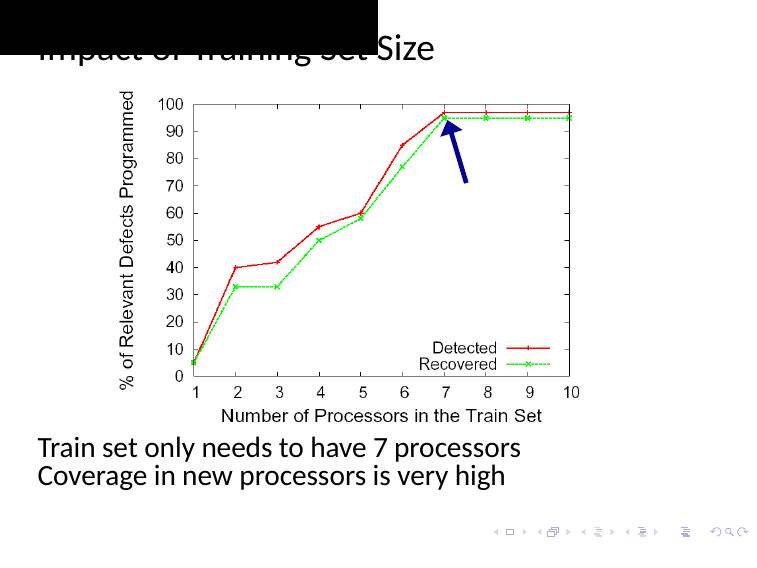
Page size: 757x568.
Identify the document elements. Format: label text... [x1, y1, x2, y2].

picture [113, 88, 585, 422]
title Impact of Training Set Size [37, 22, 719, 69]
list Train set only needs to have 7 processors Coverage in new processors is very high [37, 435, 719, 493]
